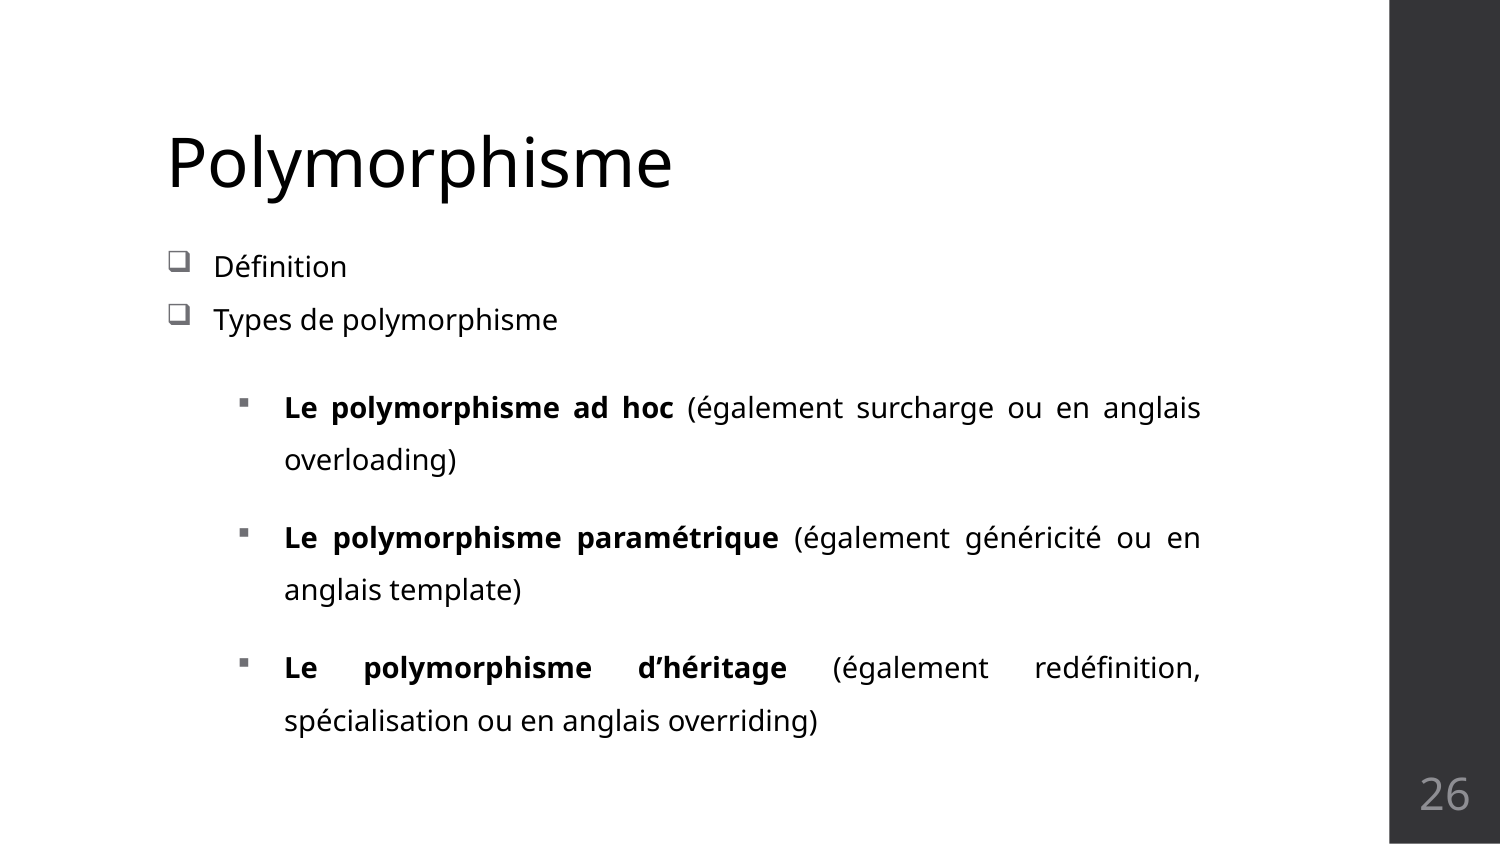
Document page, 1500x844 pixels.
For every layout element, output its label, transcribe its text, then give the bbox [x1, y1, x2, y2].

list Définition Types de polymorphisme Le polymorphisme ad hoc (également surcharge ou en anglais overloading) Le polymorphisme paramétrique (également généricité ou en anglais template) Le polymorphisme d’héritage (également redéfinition, spécialisation ou en anglais overriding) [155, 225, 1213, 761]
slide_number 26 [1389, 759, 1500, 833]
title Polymorphisme [155, 45, 1348, 209]
